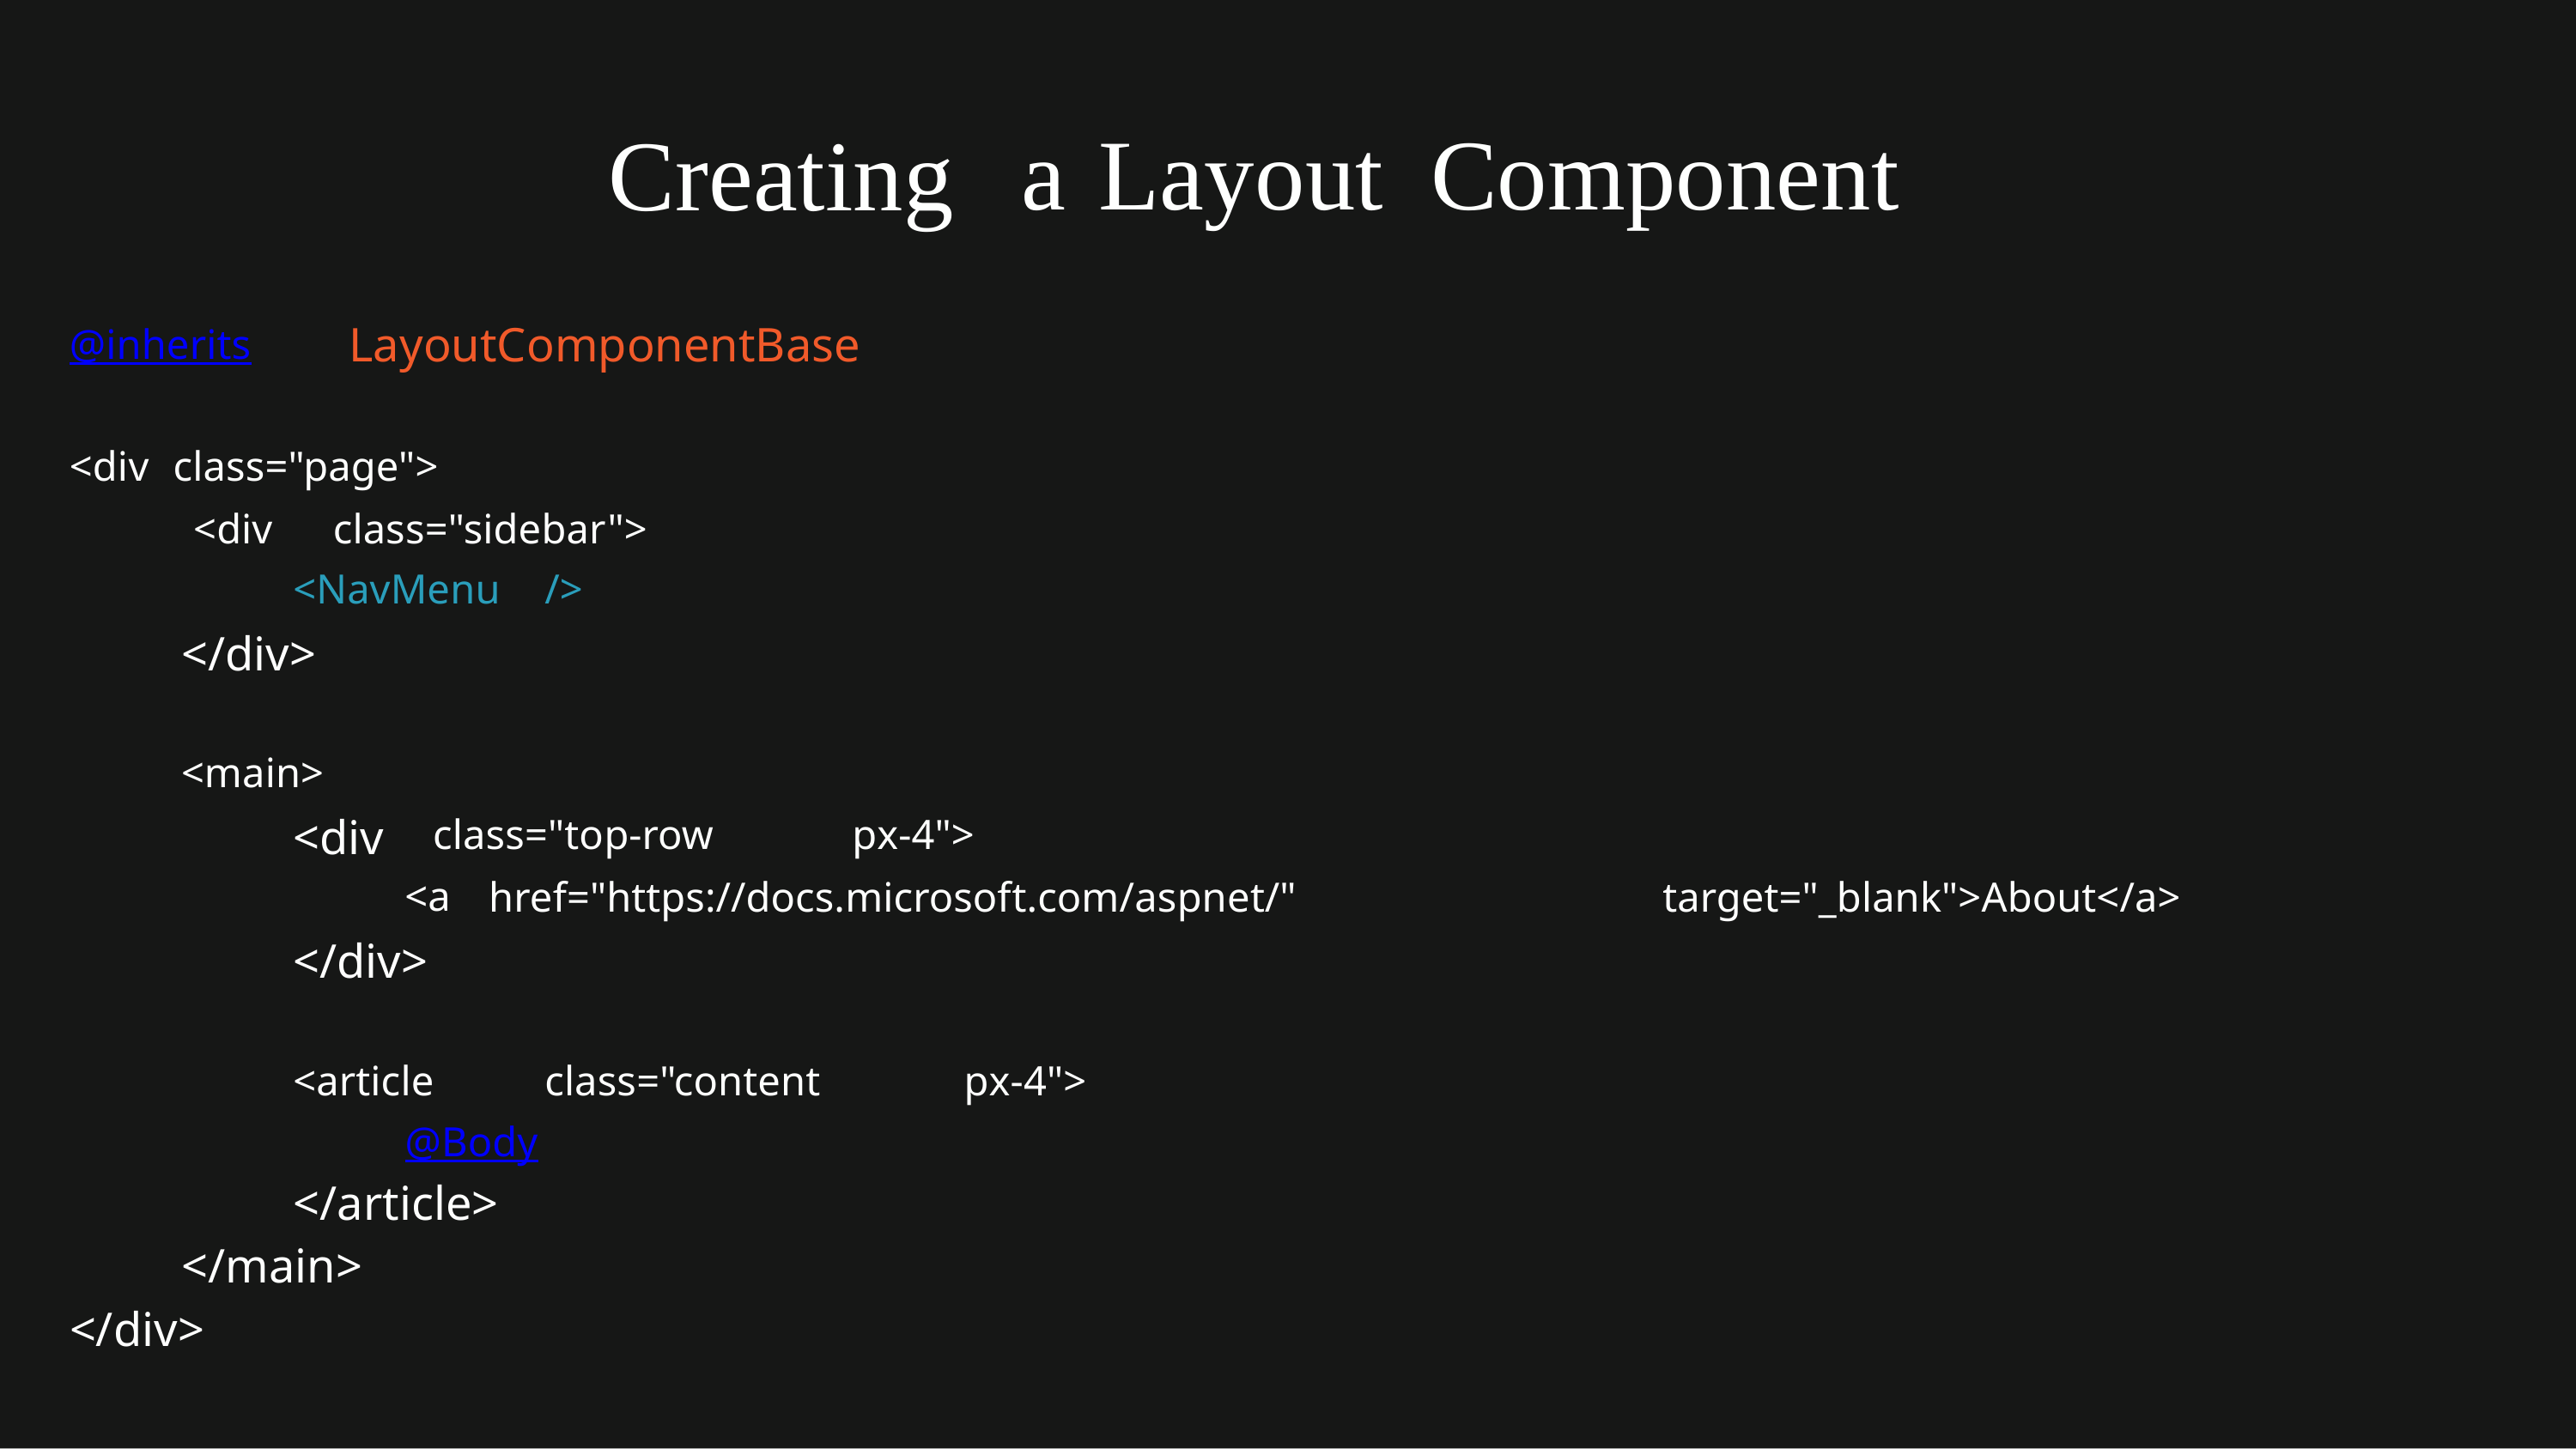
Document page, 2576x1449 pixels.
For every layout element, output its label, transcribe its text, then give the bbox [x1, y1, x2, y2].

text_box a [1019, 126, 1091, 231]
text_box Component [1429, 126, 1985, 231]
text_box /> [543, 568, 610, 619]
text_box class="sidebar"> [331, 507, 790, 559]
text_box class="content [543, 1060, 945, 1111]
text_box <main> <div [179, 752, 414, 864]
text_box <NavMenu </div> [179, 568, 526, 680]
text_box @inherits [67, 323, 331, 374]
text_box href="https://docs.microsoft.com/aspnet/" [487, 876, 1643, 927]
text_box px-4"> [962, 1060, 1141, 1111]
text_box class="top-row [431, 813, 834, 864]
text_box <div [191, 507, 314, 559]
text_box Creating LayoutComponentBase [347, 126, 1014, 374]
text_box px-4"> [850, 813, 1029, 864]
text_box [0, 0, 2576, 1449]
text_box Layout [1097, 126, 1424, 231]
text_box <article [291, 1060, 526, 1111]
text_box @Body </article> </main> </div> [67, 1121, 582, 1356]
text_box <div class="page"> [67, 445, 582, 496]
text_box <a </div> [291, 876, 470, 988]
text_box target="_blank">About</a> [1661, 876, 2371, 927]
